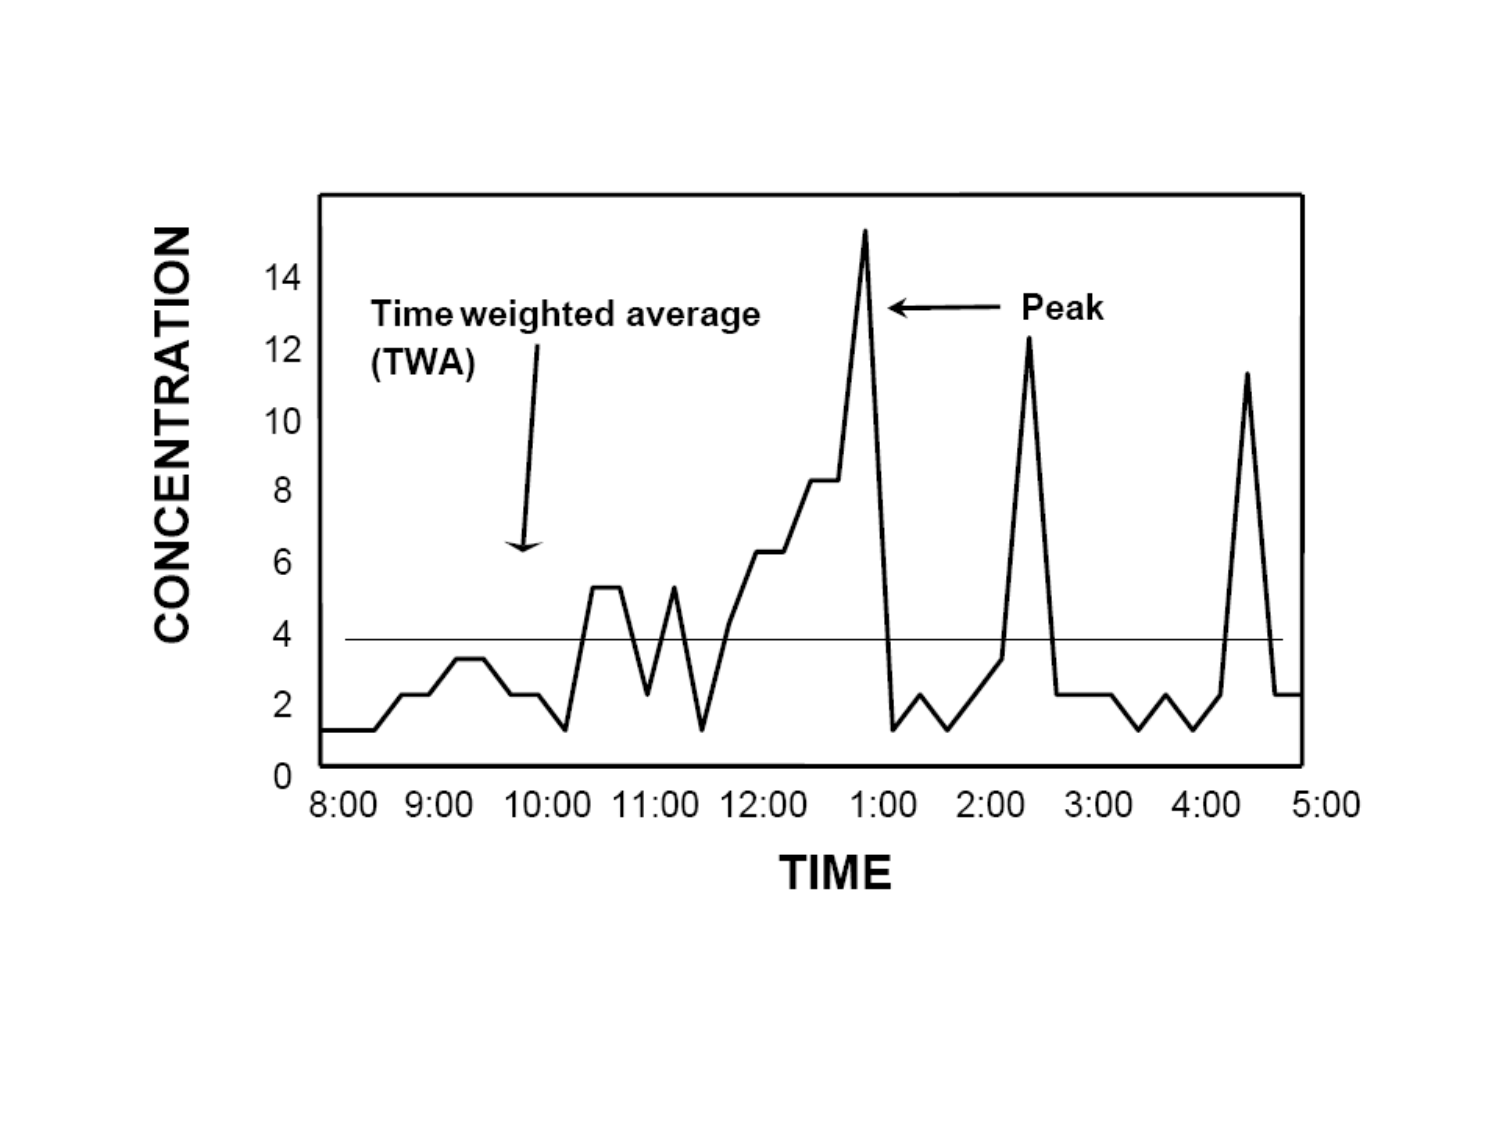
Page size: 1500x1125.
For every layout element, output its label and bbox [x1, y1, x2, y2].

picture [124, 137, 1388, 916]
